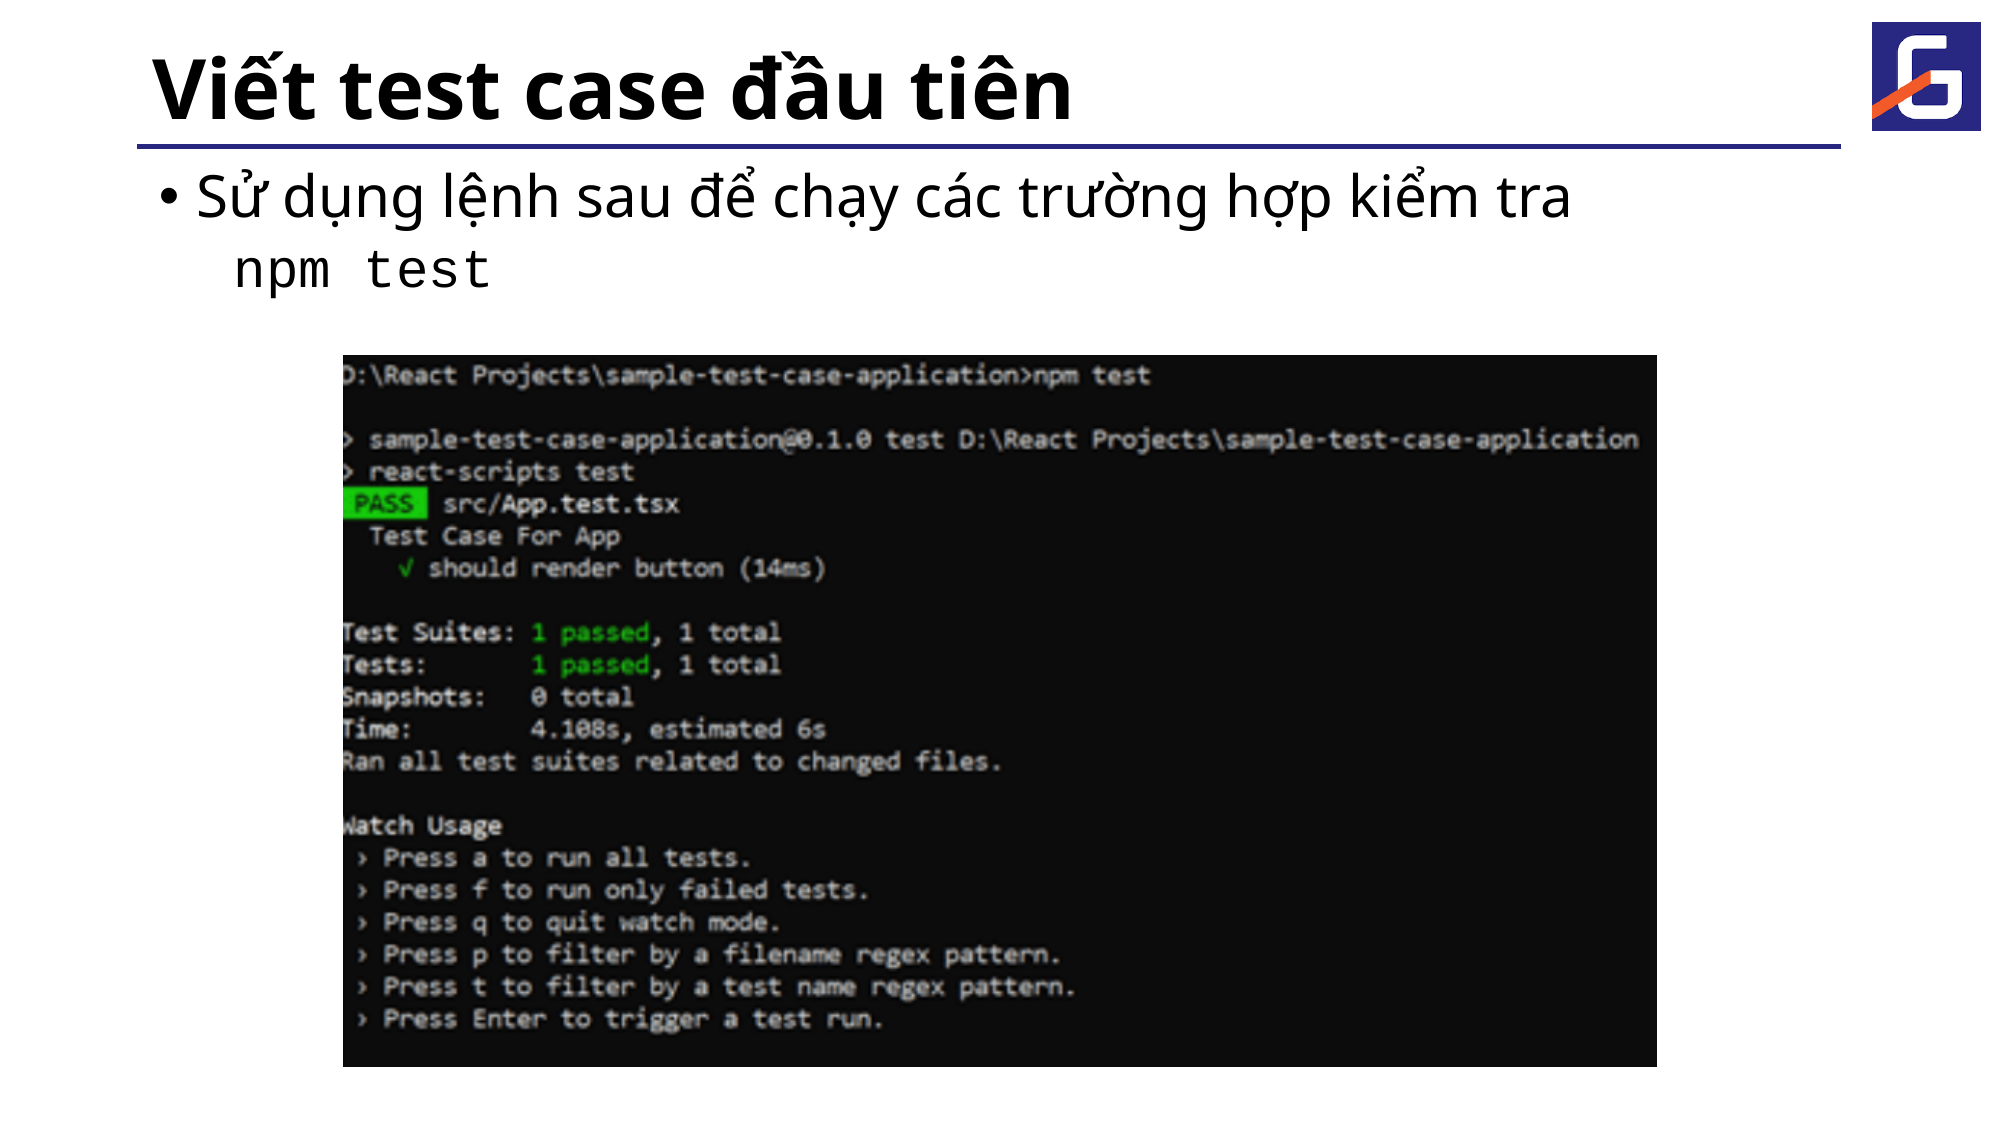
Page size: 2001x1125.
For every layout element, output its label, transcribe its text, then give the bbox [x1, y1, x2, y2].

list Sử dụng lệnh sau để chạy các trường hợp kiểm tra npm test [144, 159, 1856, 356]
picture [343, 354, 1657, 1067]
picture [1872, 22, 1981, 131]
title Viết test case đầu tiên [137, 26, 1863, 160]
